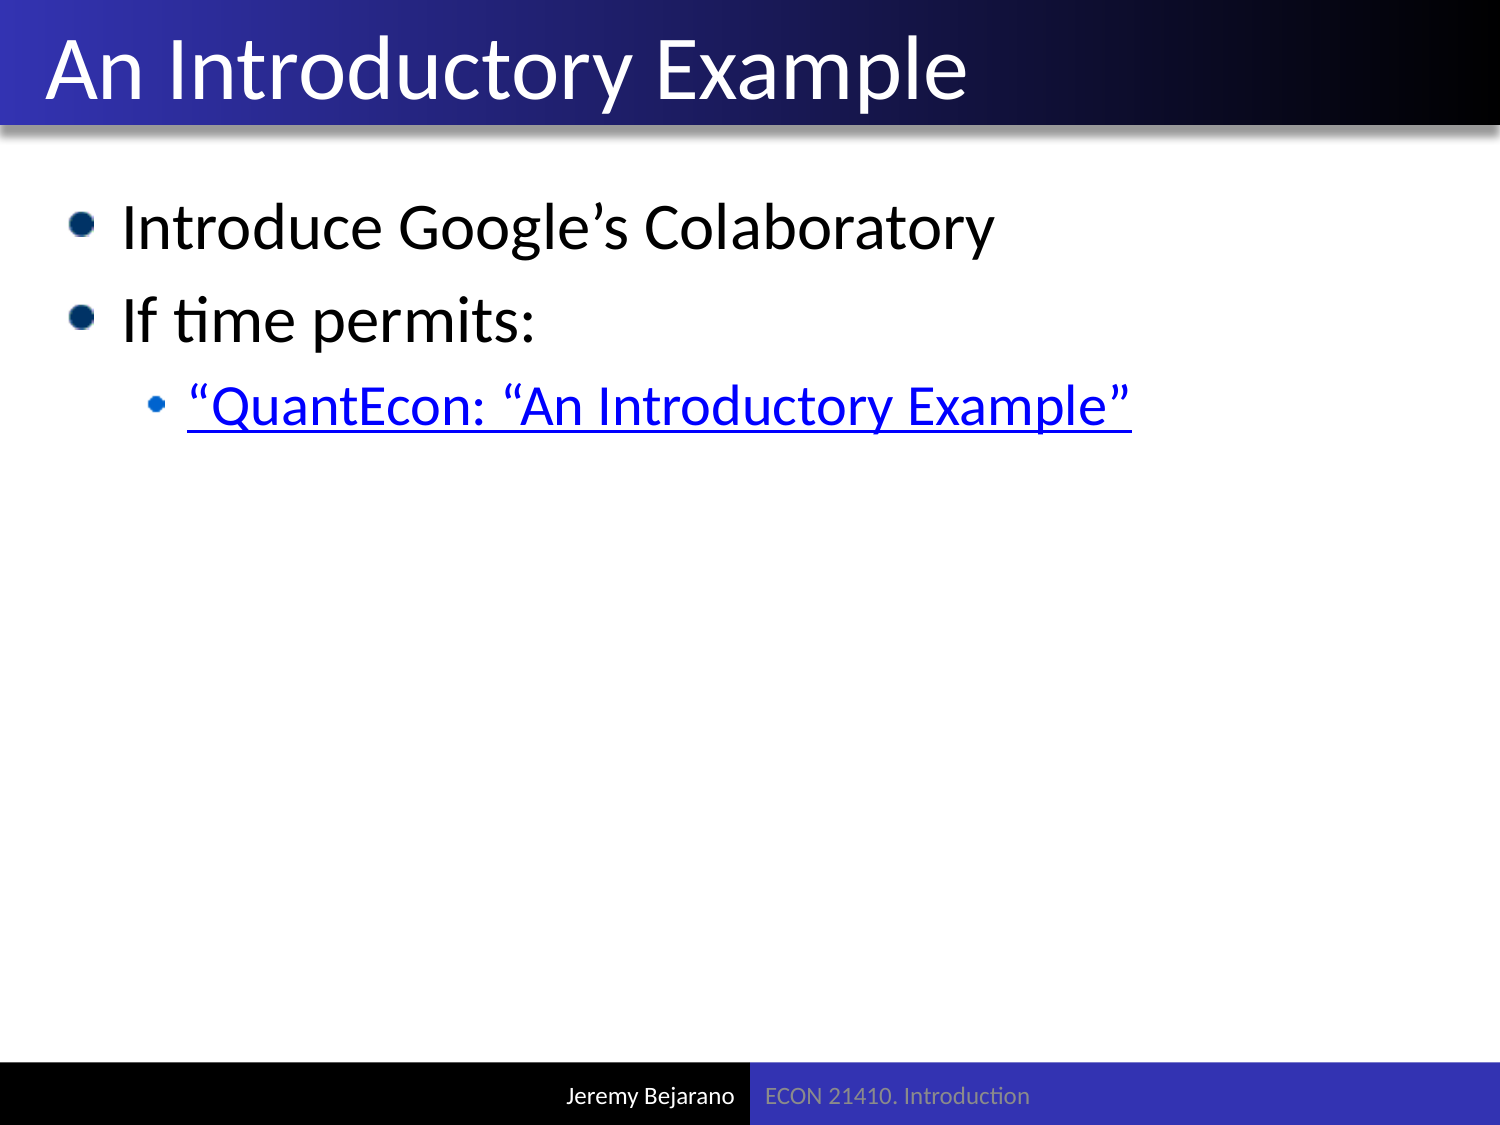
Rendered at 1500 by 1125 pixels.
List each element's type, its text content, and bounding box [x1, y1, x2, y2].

footer ECON 21410. Introduction [750, 1065, 1325, 1125]
picture [140, 390, 165, 415]
picture [65, 208, 94, 237]
list Introduce Google’s Colaboratory If time permits: “QuantEcon: “An Introductory Example” [49, 174, 1426, 1006]
title An Introductory Example [0, 0, 1463, 126]
picture [65, 301, 94, 330]
